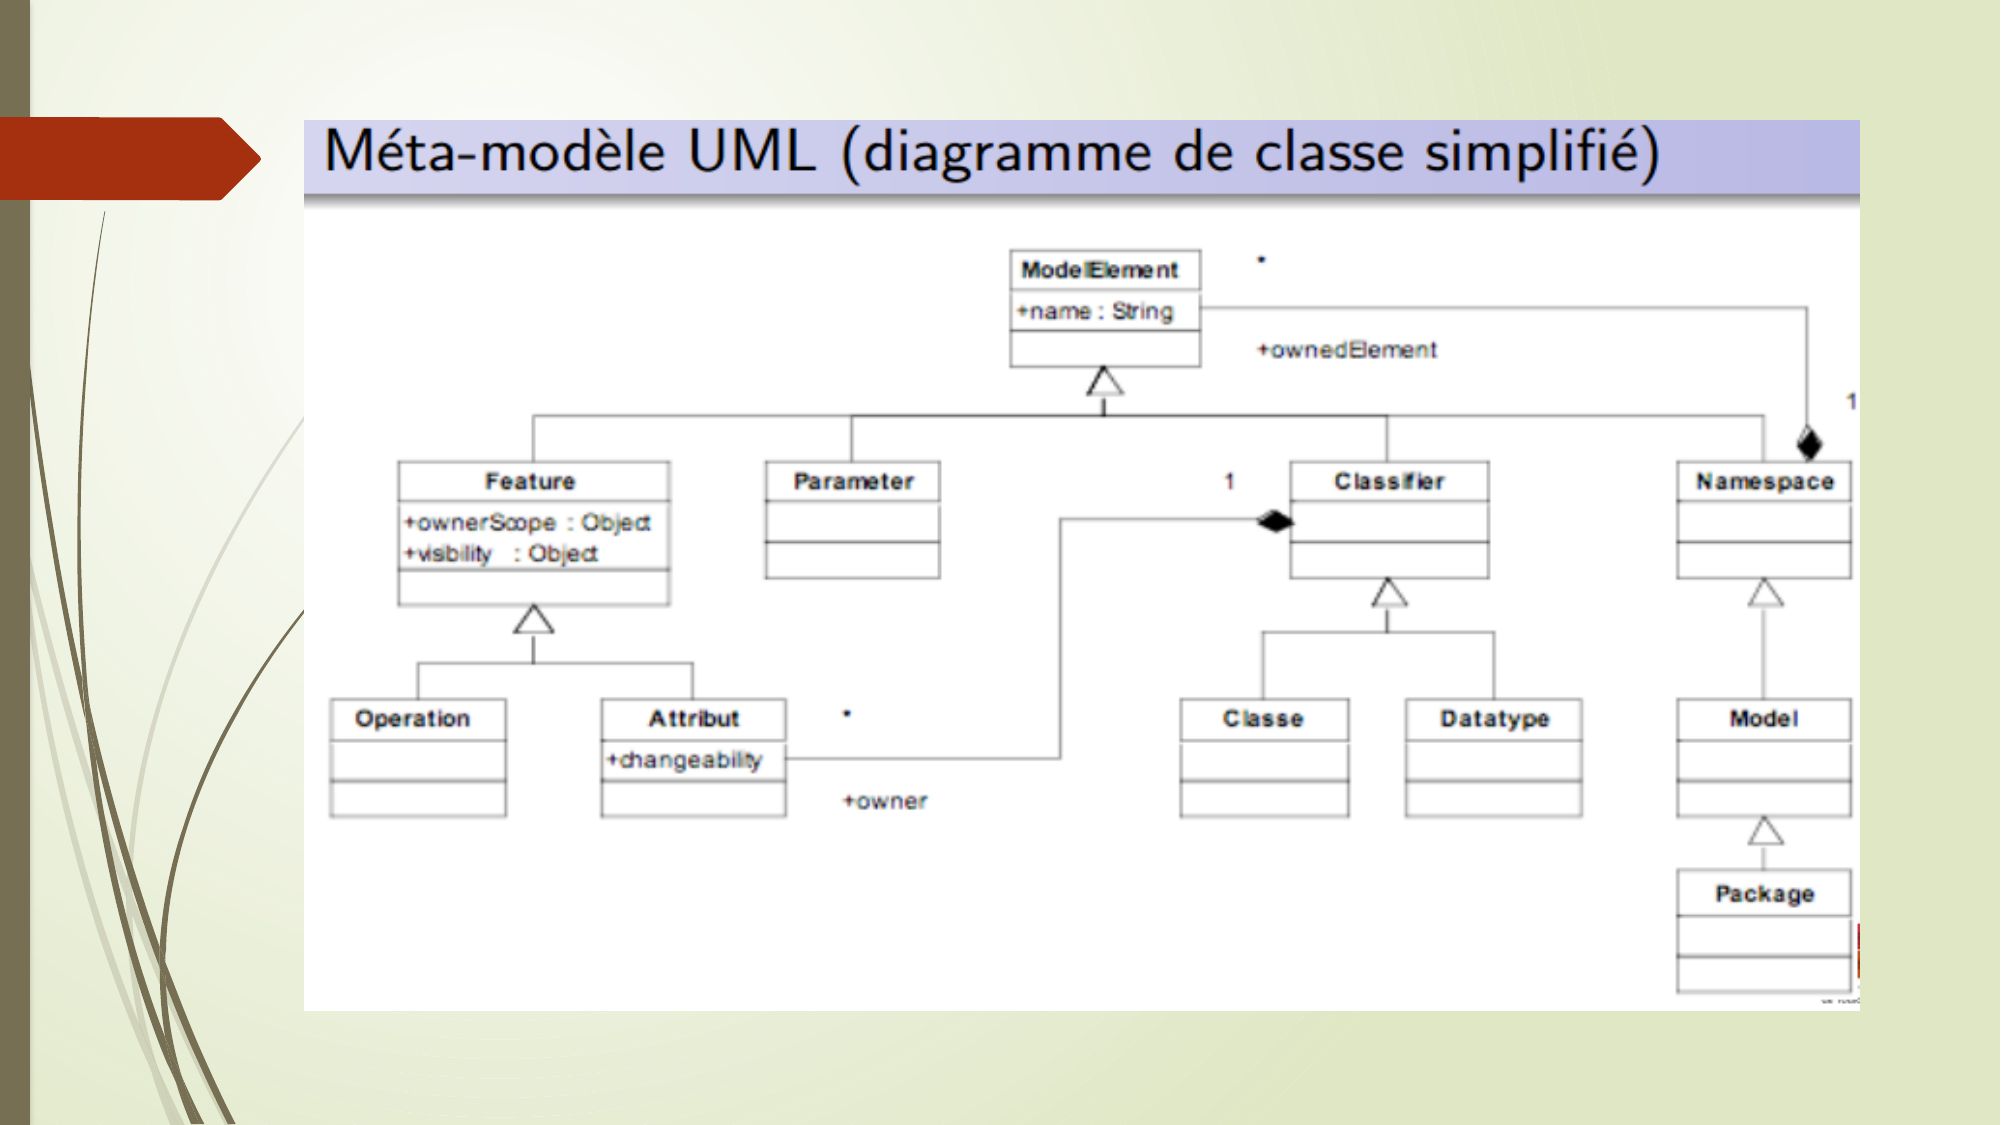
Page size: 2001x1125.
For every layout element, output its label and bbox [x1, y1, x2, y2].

picture [304, 120, 1861, 1011]
